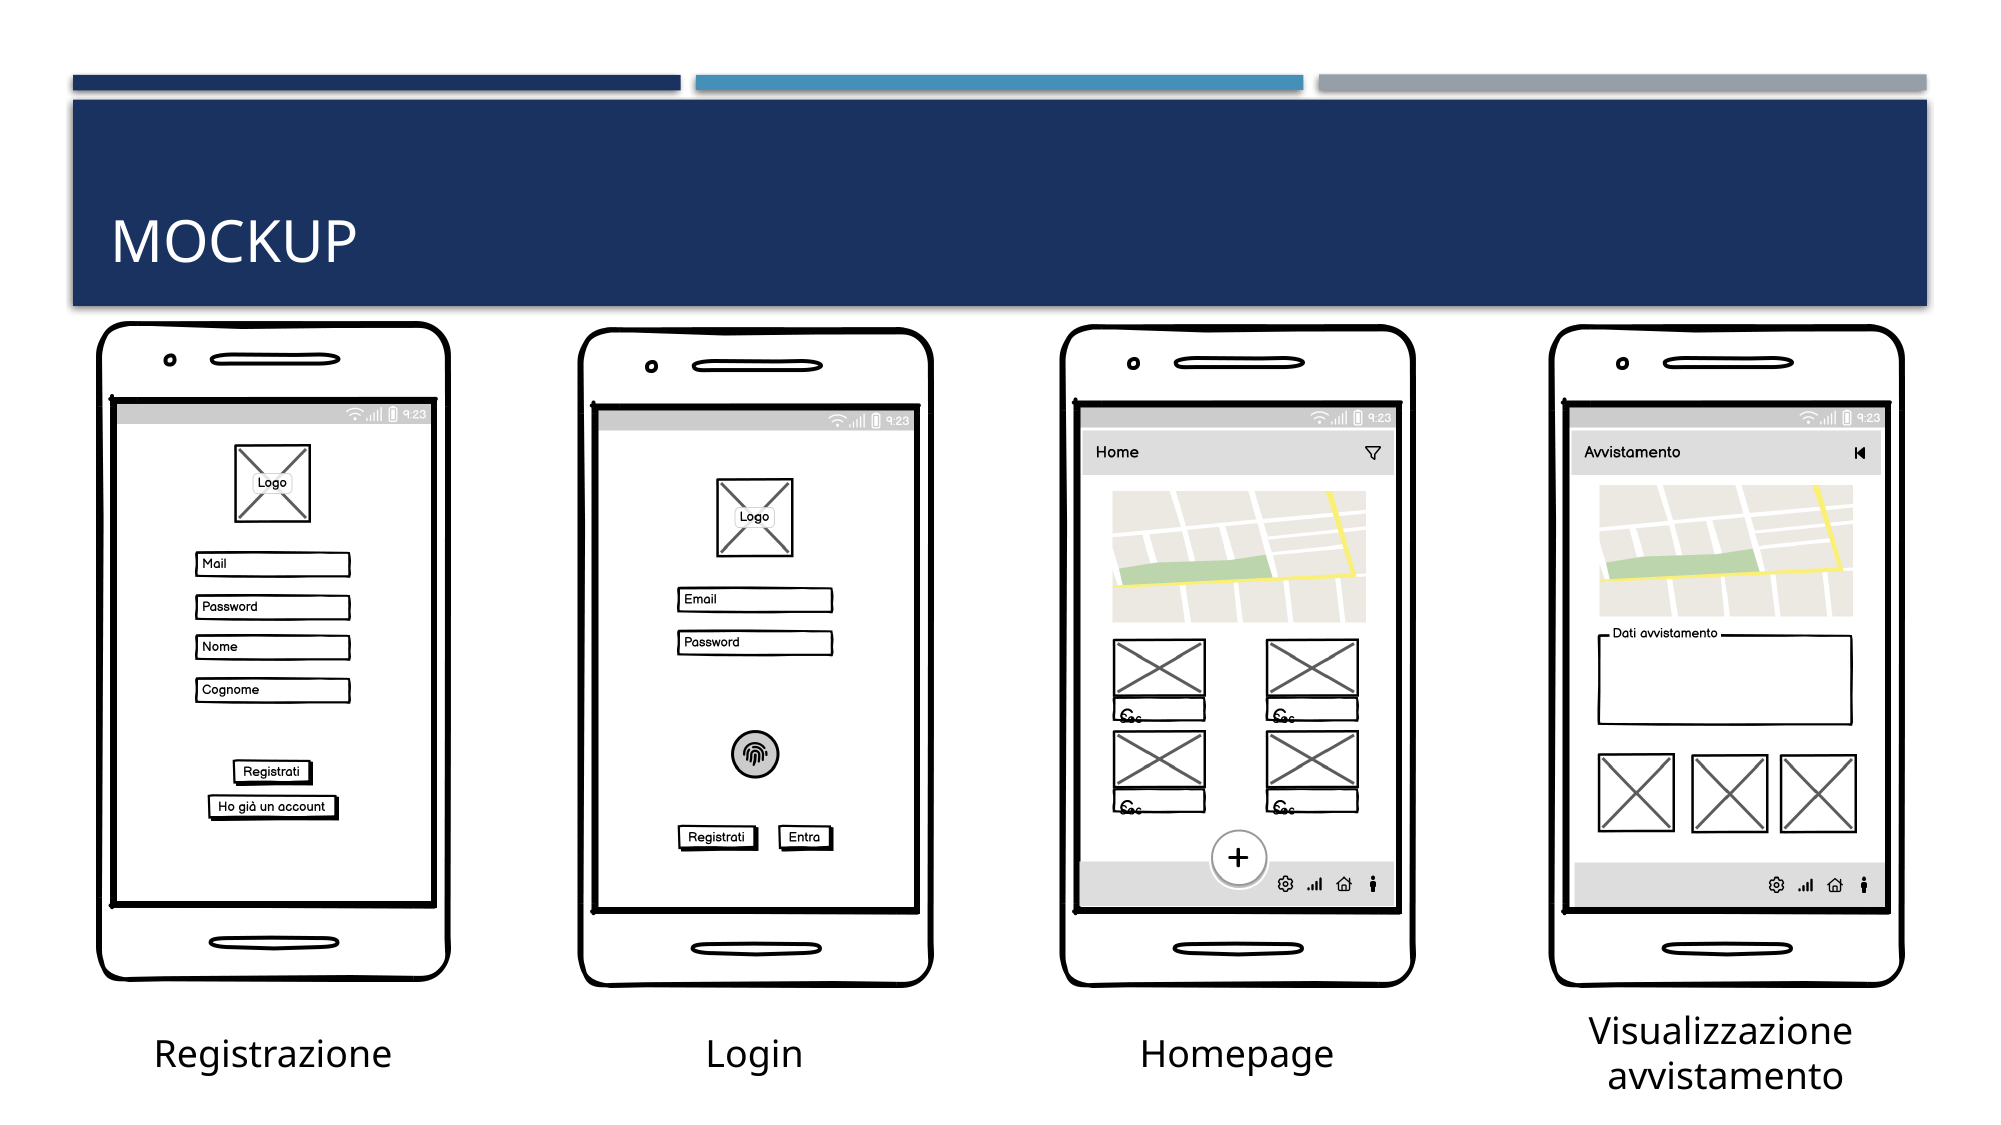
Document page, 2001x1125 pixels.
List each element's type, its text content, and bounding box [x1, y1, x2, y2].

picture [1546, 323, 1906, 988]
text_box Login [690, 1022, 819, 1083]
text_box Registrazione [138, 1022, 408, 1083]
picture [1057, 323, 1417, 988]
picture [575, 326, 934, 988]
text_box Visualizzazione avvistamento [1573, 1000, 1879, 1105]
text_box Homepage [1124, 1022, 1350, 1083]
title MoCKUP [95, 119, 1905, 282]
picture [94, 320, 452, 982]
